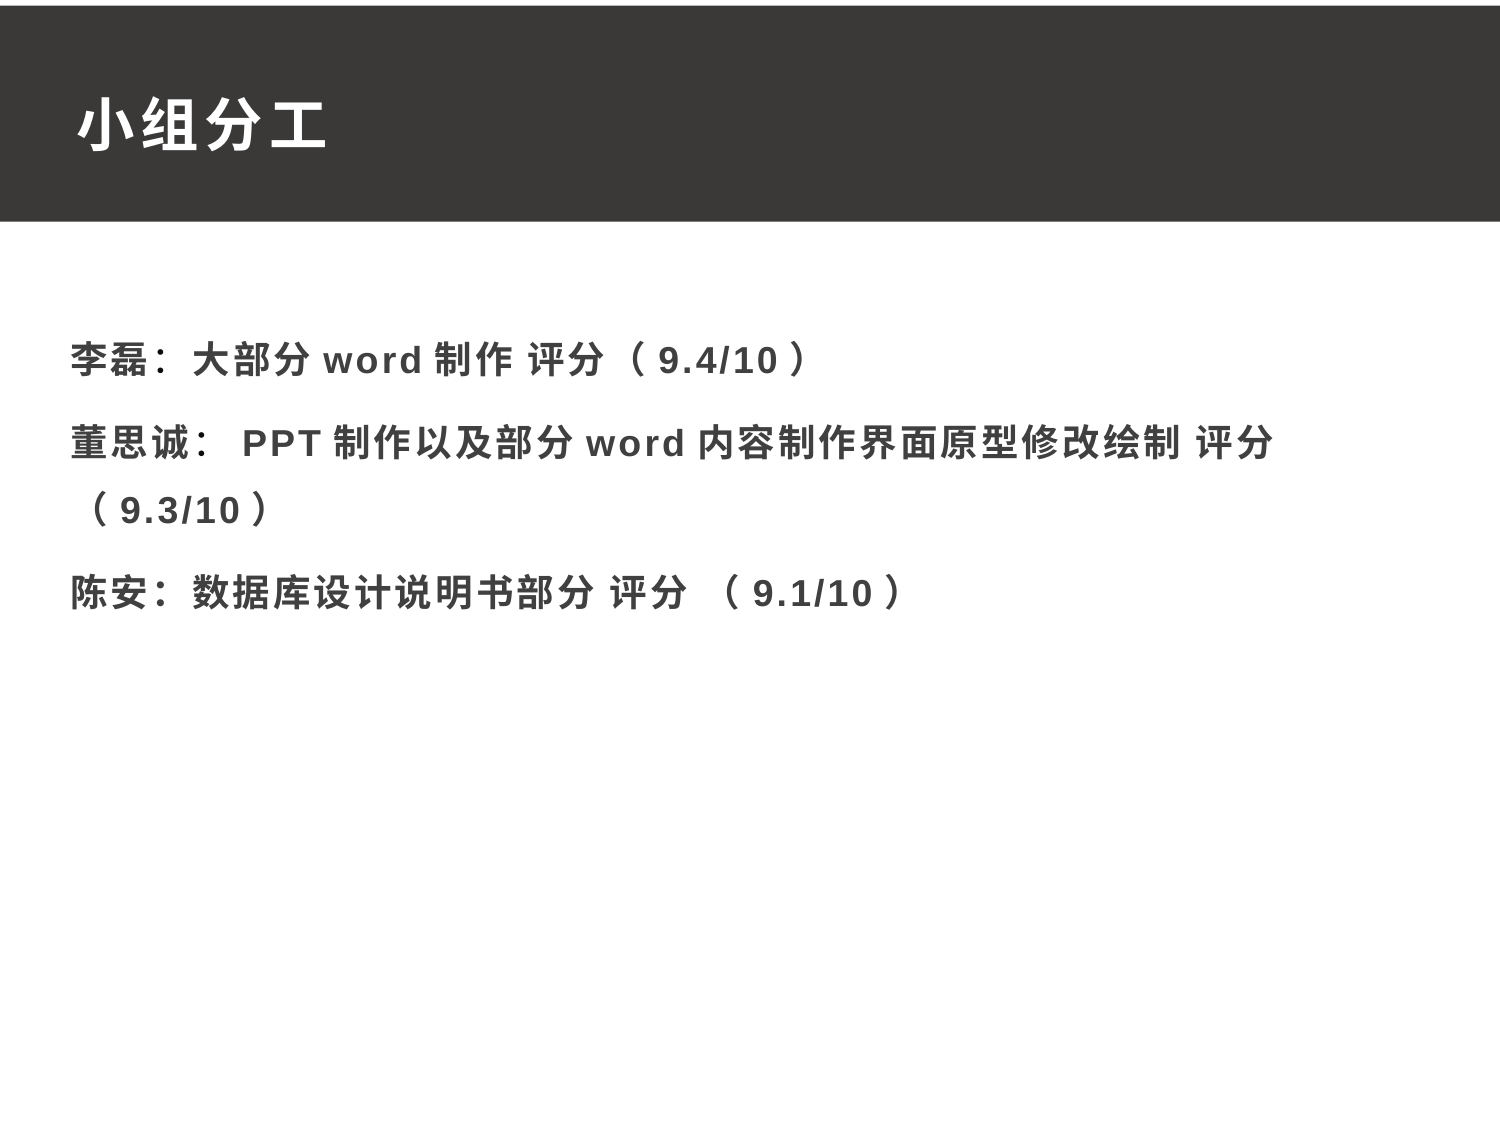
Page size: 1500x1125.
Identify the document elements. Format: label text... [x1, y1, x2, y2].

text_box 小组分工 [59, 81, 1407, 146]
text_box 李磊：大部分word制作 评分（9.4/10） 董思诚：PPT制作以及部分word内容制作界面原型修改绘制 评分（9.3/10） 陈安：数据库设计说明书部分 评分 （9.1/10） [59, 255, 1471, 757]
text_box [0, 5, 1500, 223]
